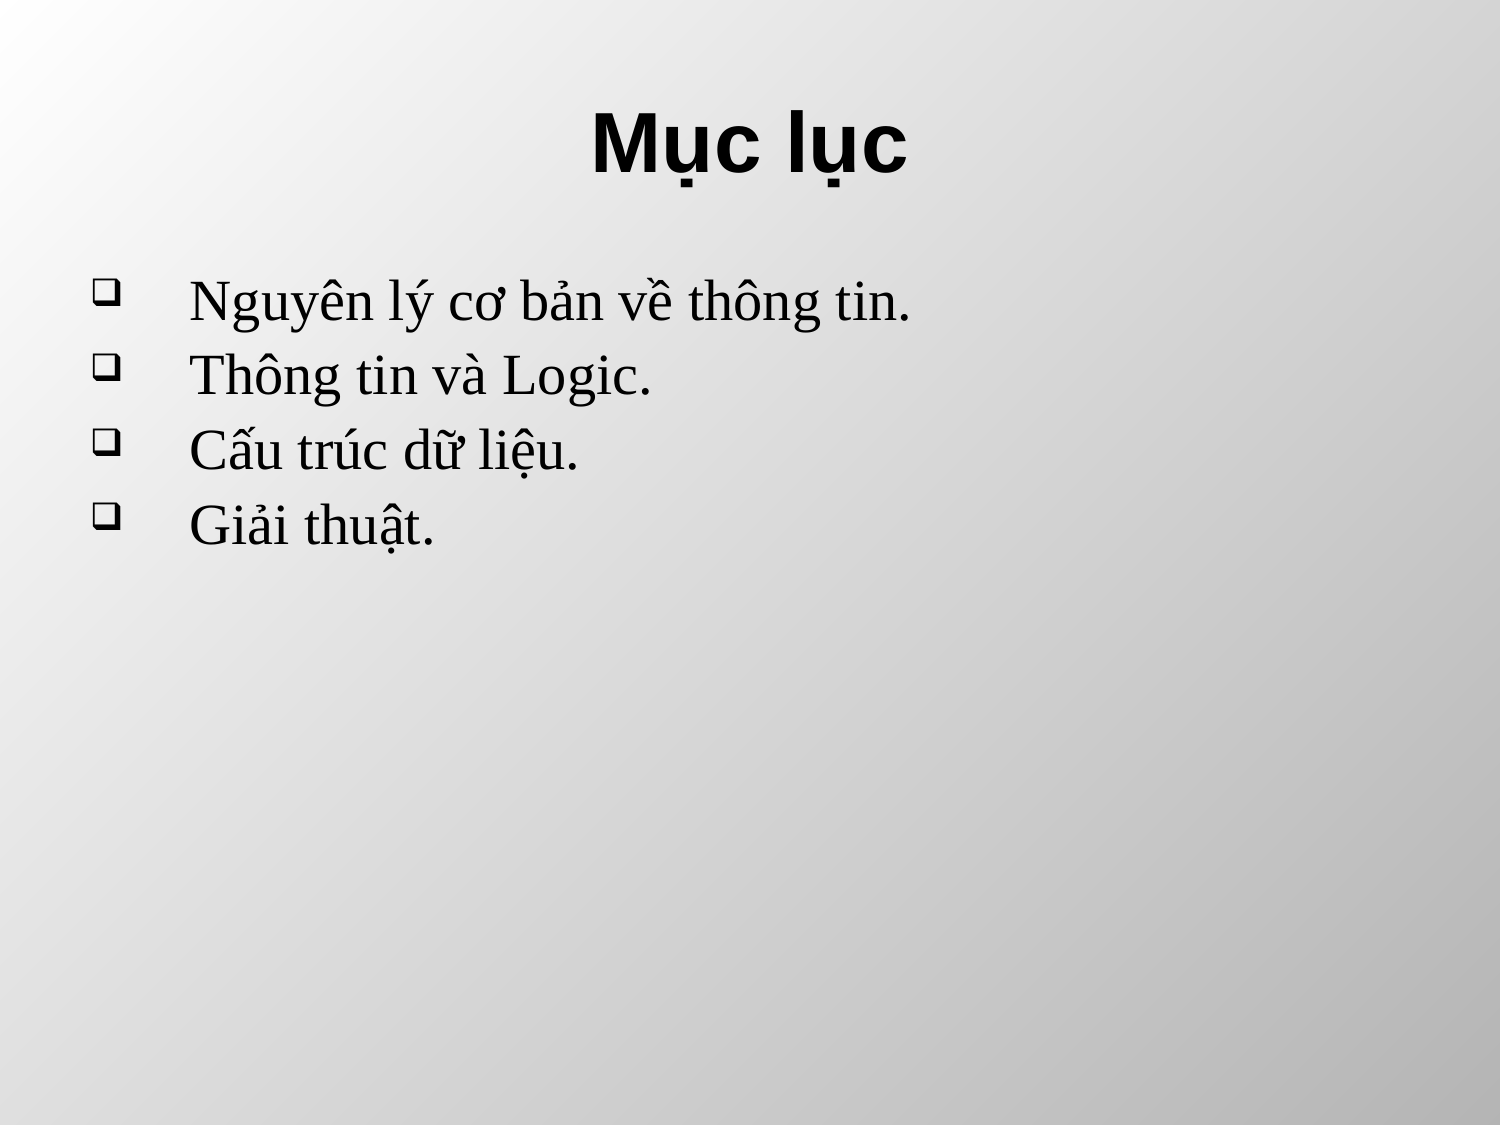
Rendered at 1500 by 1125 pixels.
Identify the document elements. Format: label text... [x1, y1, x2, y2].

title Mục lục [75, 45, 1425, 233]
list Nguyên lý cơ bản về thông tin. Thông tin và Logic. Cấu trúc dữ liệu. Giải thuật. [75, 262, 1425, 1035]
